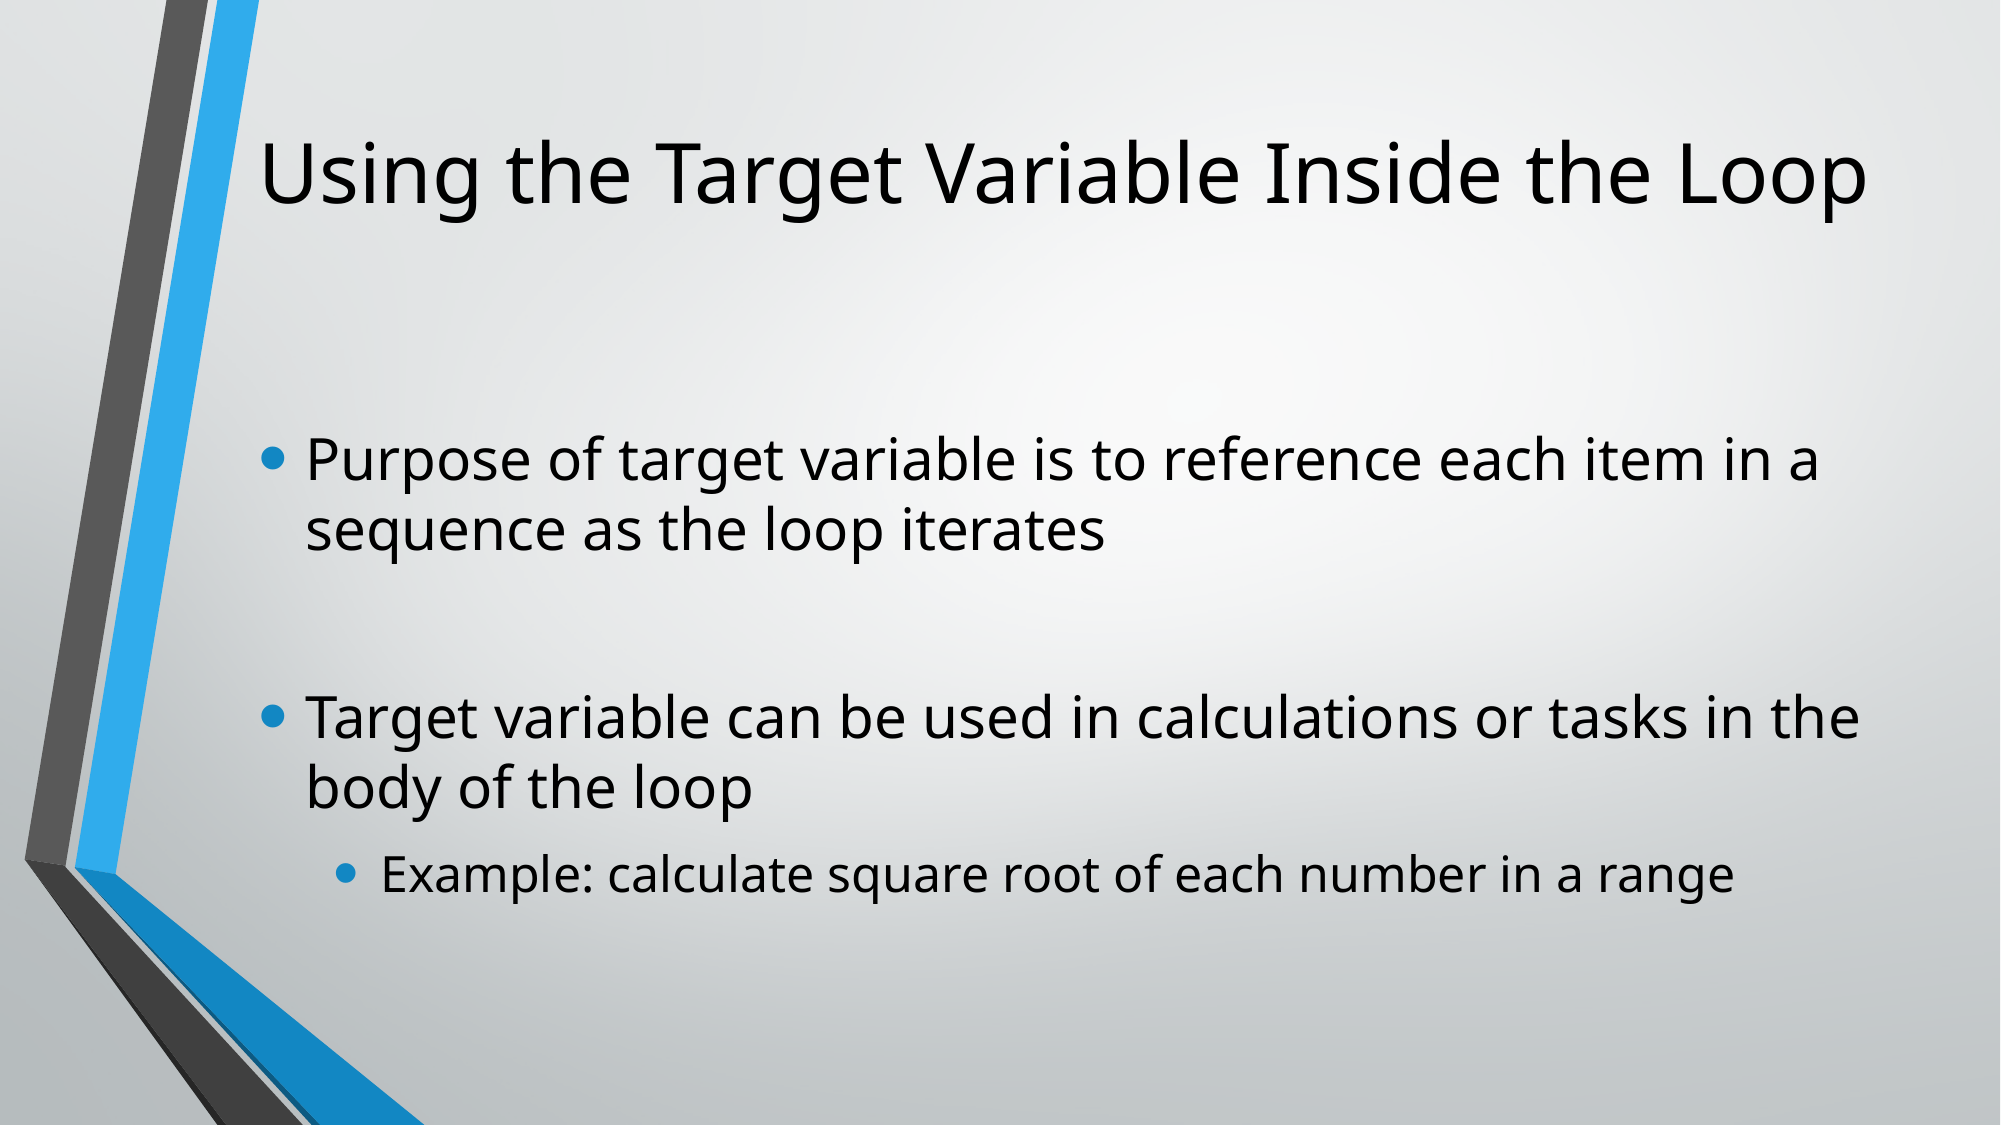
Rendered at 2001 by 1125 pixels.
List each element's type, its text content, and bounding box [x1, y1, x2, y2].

title Using the Target Variable Inside the Loop [243, 112, 1887, 375]
list Purpose of target variable is to reference each item in a sequence as the loop iterates Target variable can be used in calculations or tasks in the body of the loop Example: calculate square root of each number in a range [243, 375, 1887, 950]
